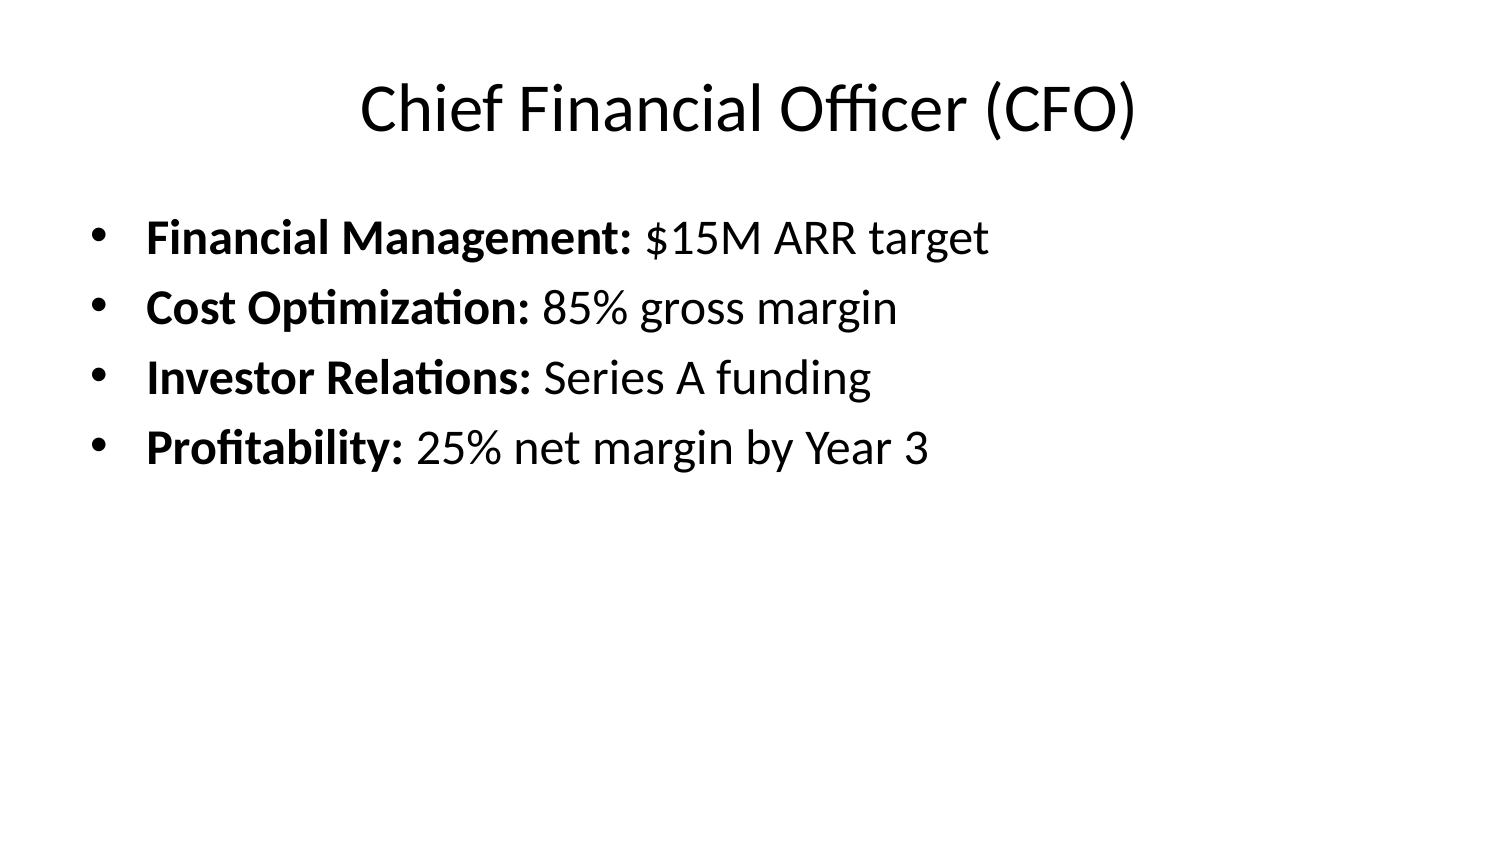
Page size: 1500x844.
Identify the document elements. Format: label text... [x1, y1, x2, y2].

list Financial Management: $15M ARR target Cost Optimization: 85% gross margin Investor Relations: Series A funding Profitability: 25% net margin by Year 3 [75, 196, 1425, 754]
title Chief Financial Officer (CFO) [75, 33, 1425, 175]
